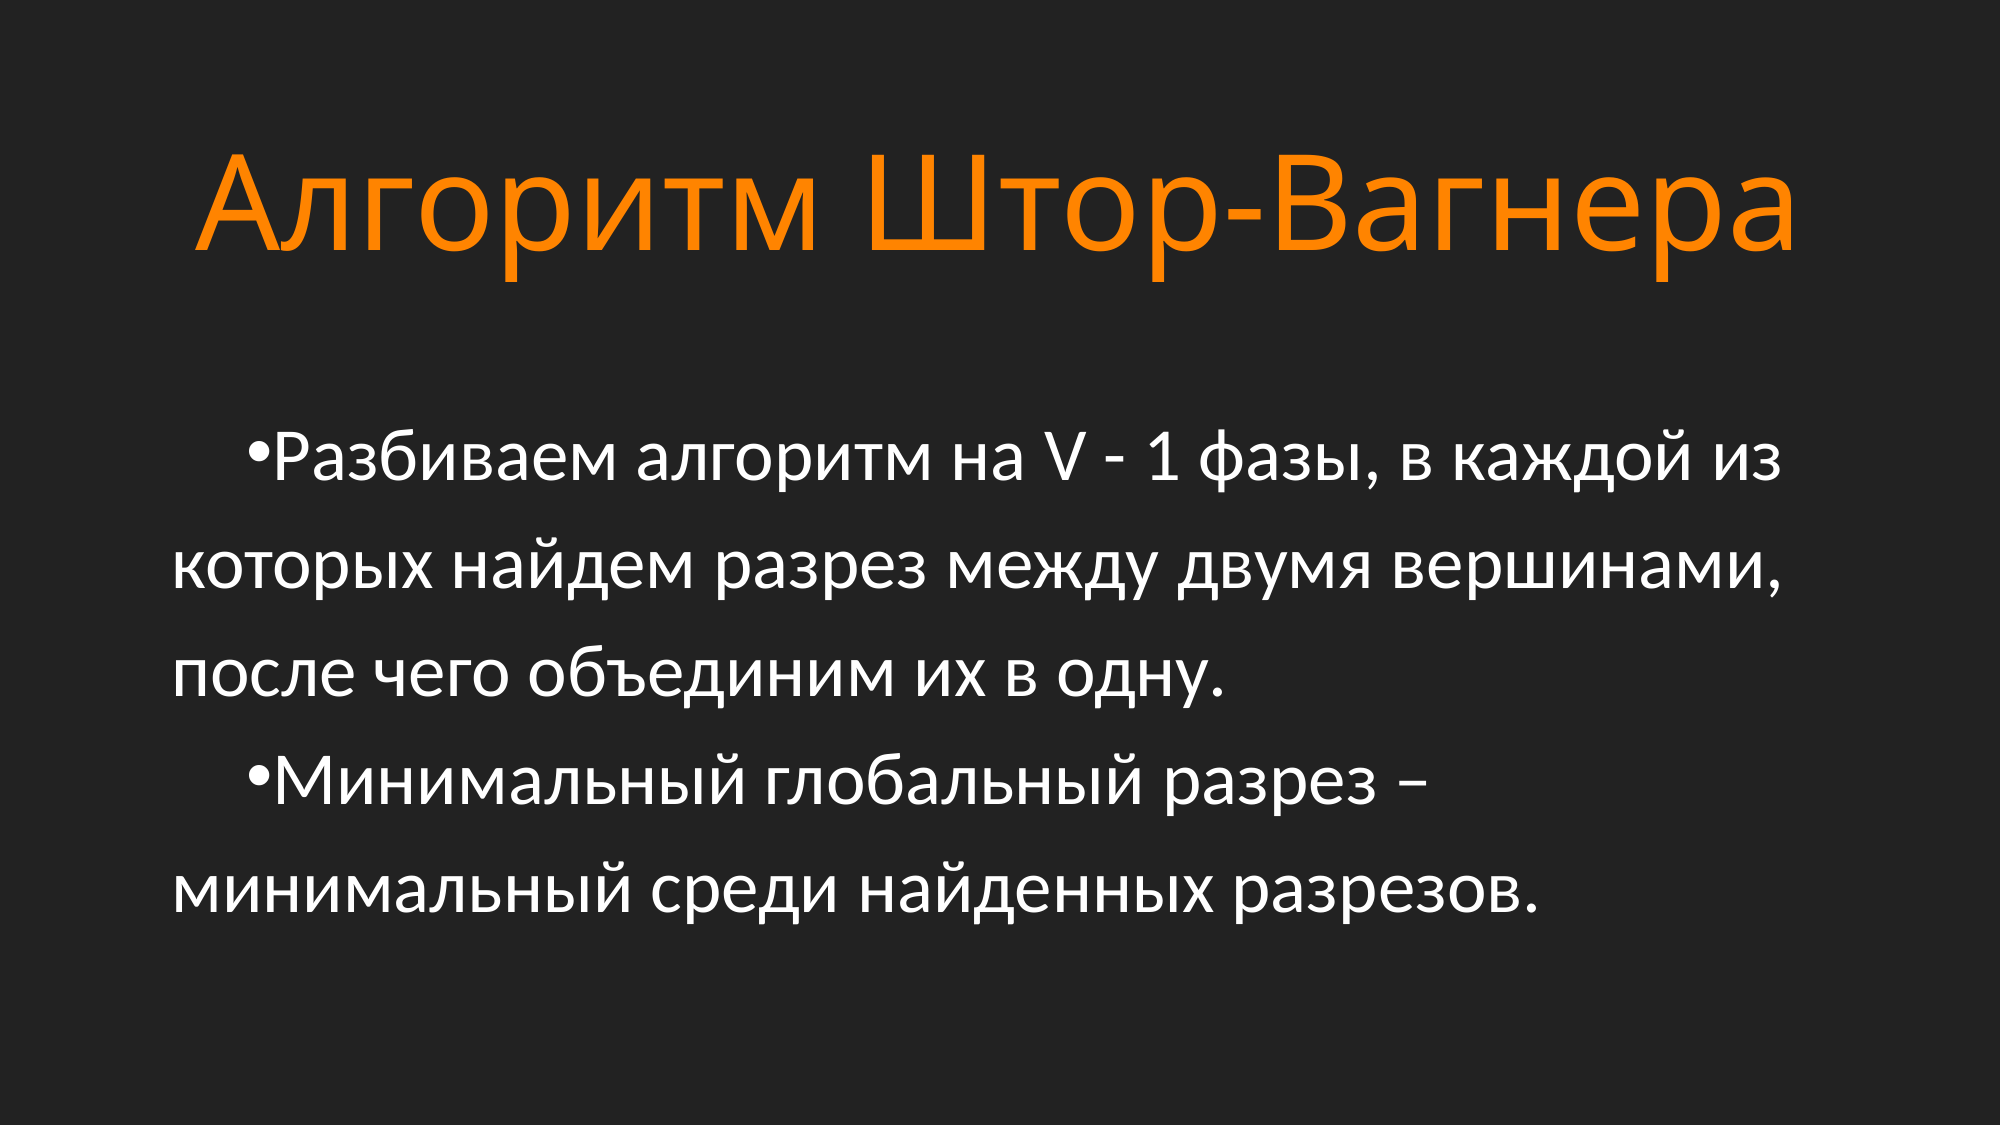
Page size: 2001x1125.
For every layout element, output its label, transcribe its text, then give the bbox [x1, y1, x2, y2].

title Алгоритм Штор-Вагнера [175, 36, 1824, 288]
text_box Разбиваем алгоритм на V - 1 фазы, в каждой из которых найдем разрез между двумя вершинами, после чего объединим их в одну. Минимальный глобальный разрез – минимальный среди найденных разрезов. [156, 380, 1824, 935]
